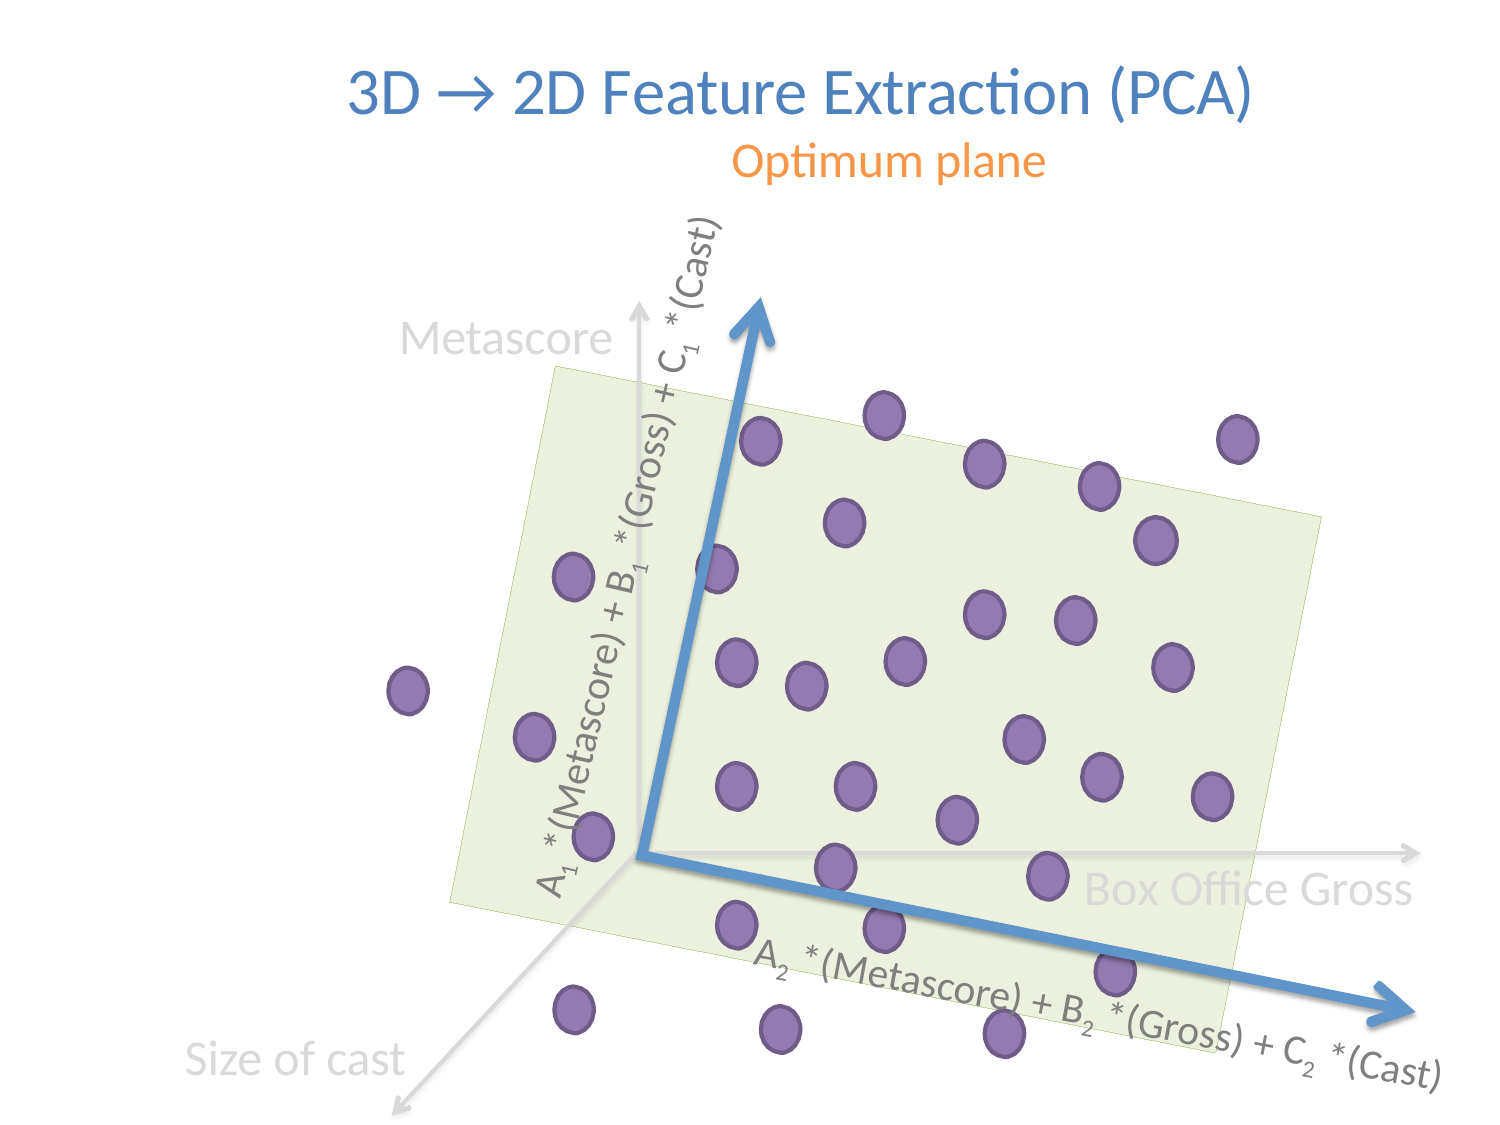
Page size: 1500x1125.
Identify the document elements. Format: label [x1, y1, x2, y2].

text_box [182, 193, 1465, 1125]
title [227, 48, 1273, 191]
text_box [1218, 416, 1258, 463]
text_box [388, 667, 428, 715]
